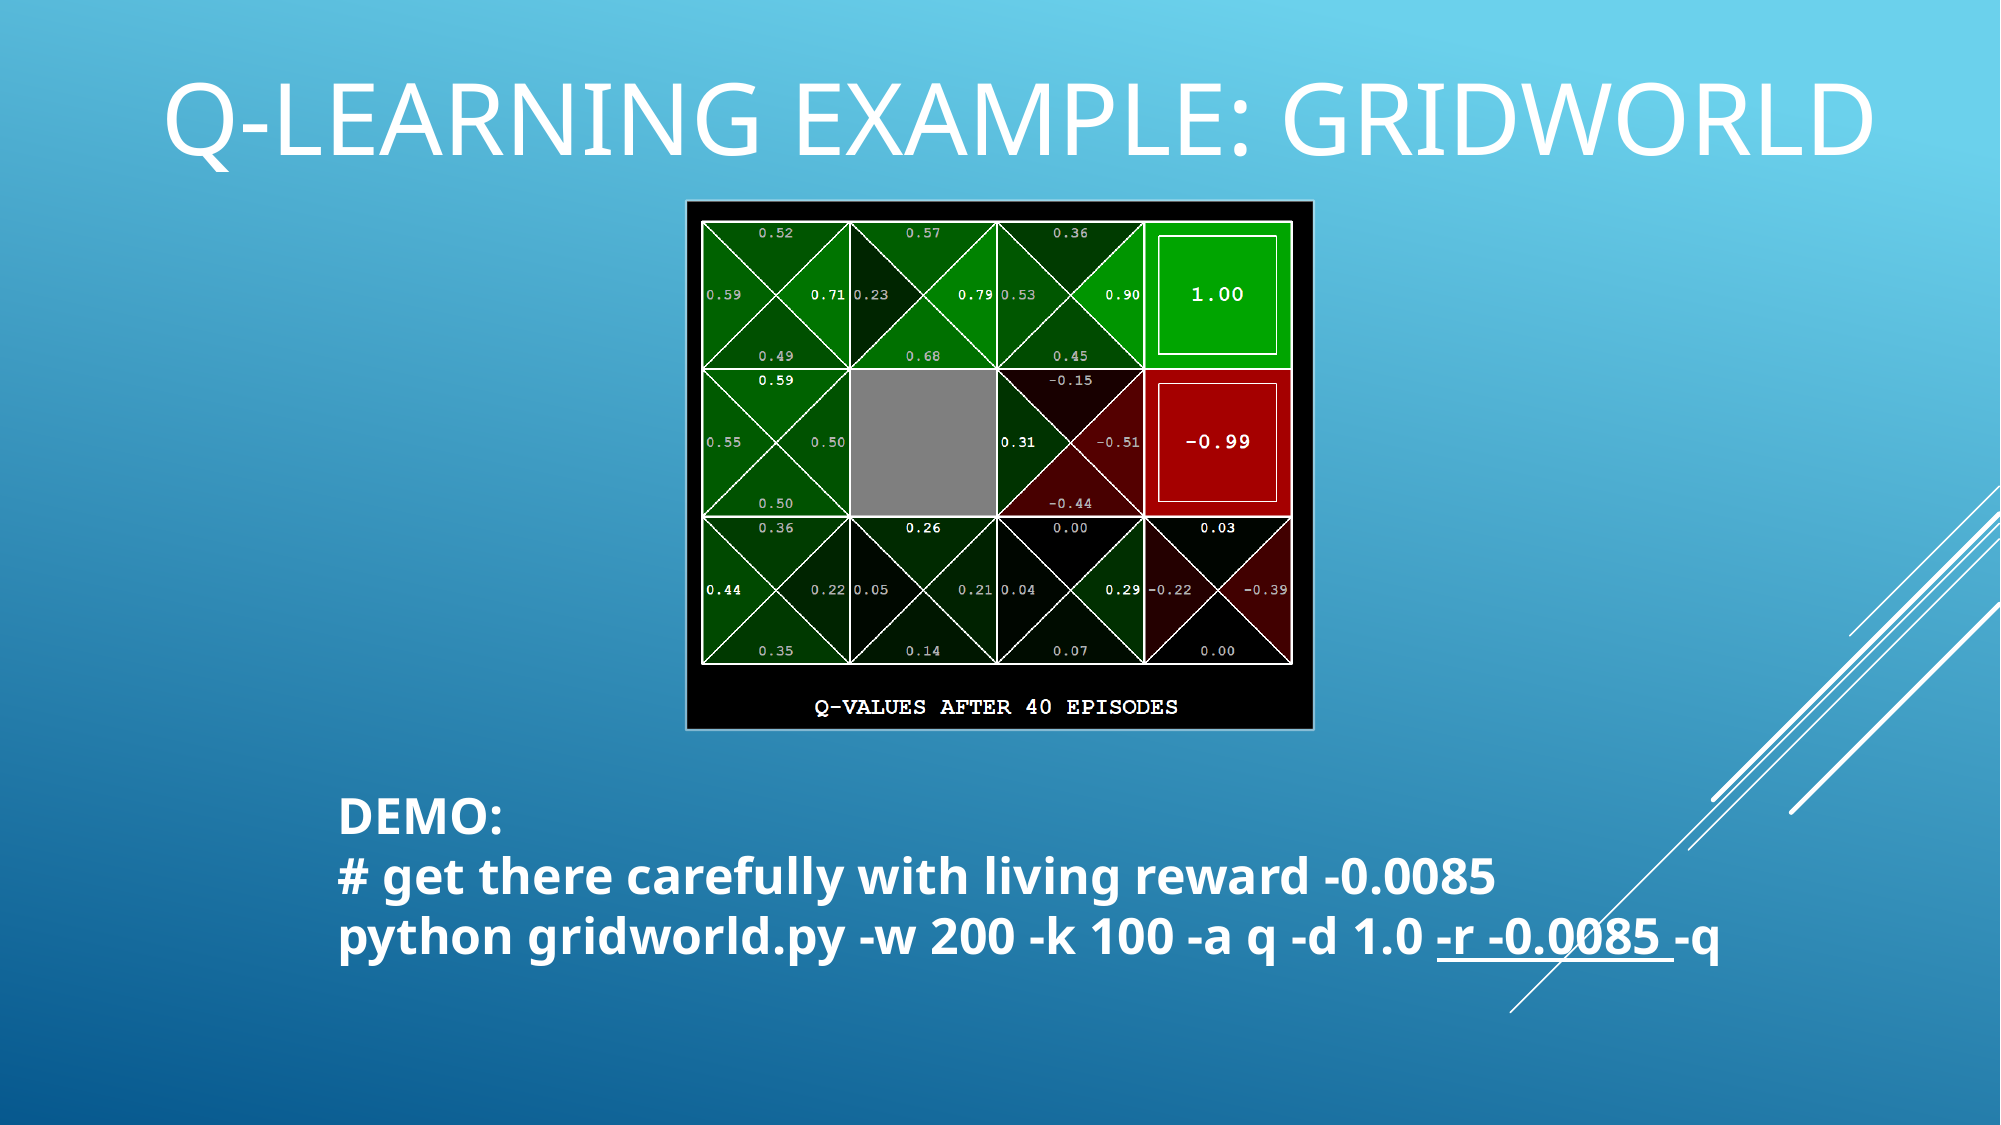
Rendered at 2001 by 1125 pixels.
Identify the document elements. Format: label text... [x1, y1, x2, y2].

text_box DEMO: # get there carefully with living reward -0.0085 python gridworld.py -w 200 -k 100 -a q -d 1.0 -r -0.0085 -q [322, 777, 1737, 972]
title Q-Learning Example: gridworld [105, 45, 1937, 183]
picture [687, 201, 1313, 729]
